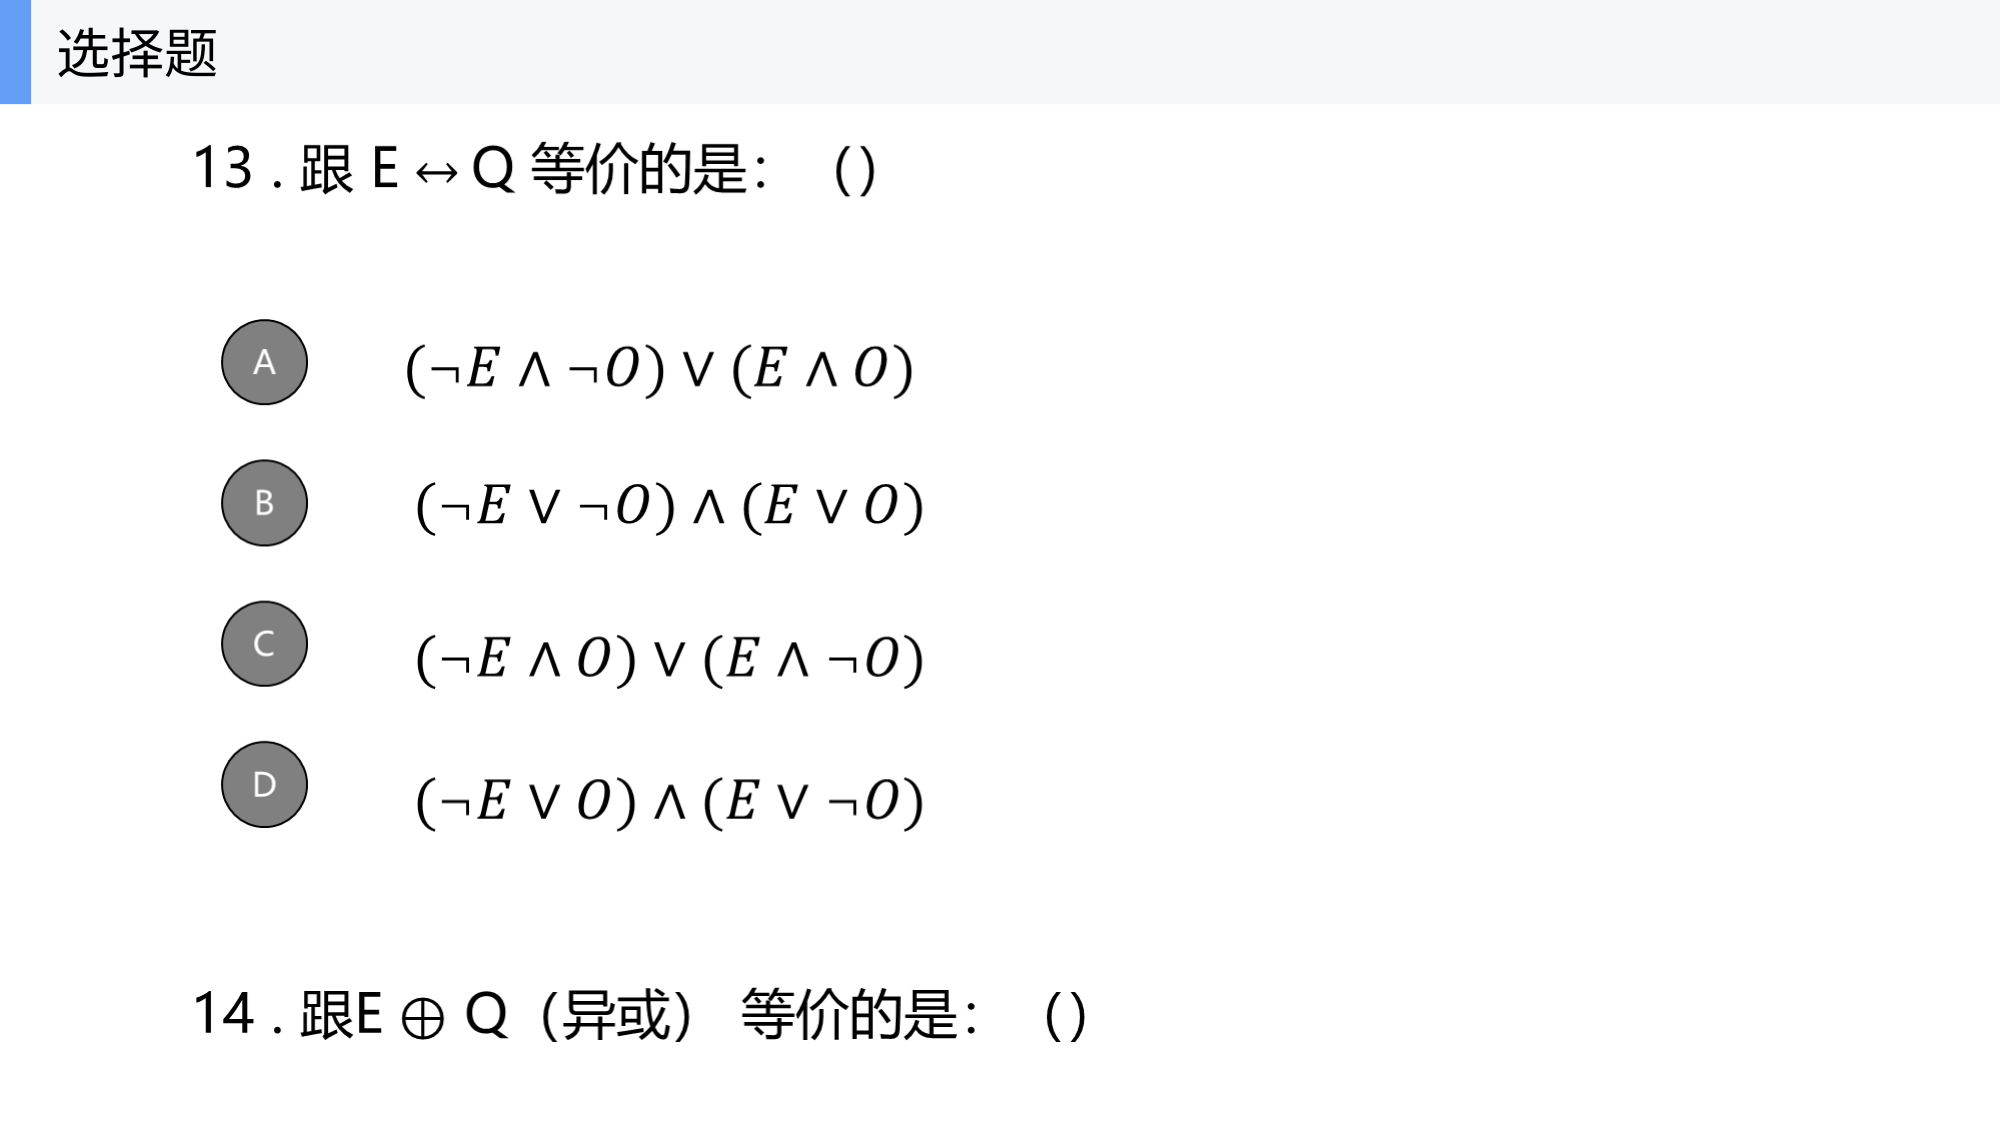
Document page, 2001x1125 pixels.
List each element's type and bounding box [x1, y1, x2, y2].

text_box [176, 105, 1941, 344]
text_box [397, 602, 1798, 708]
text_box [397, 745, 1798, 851]
picture [221, 319, 308, 829]
text_box [387, 311, 1788, 418]
text_box [397, 449, 1798, 555]
text_box [0, 0, 2000, 105]
text_box [176, 973, 1145, 1054]
